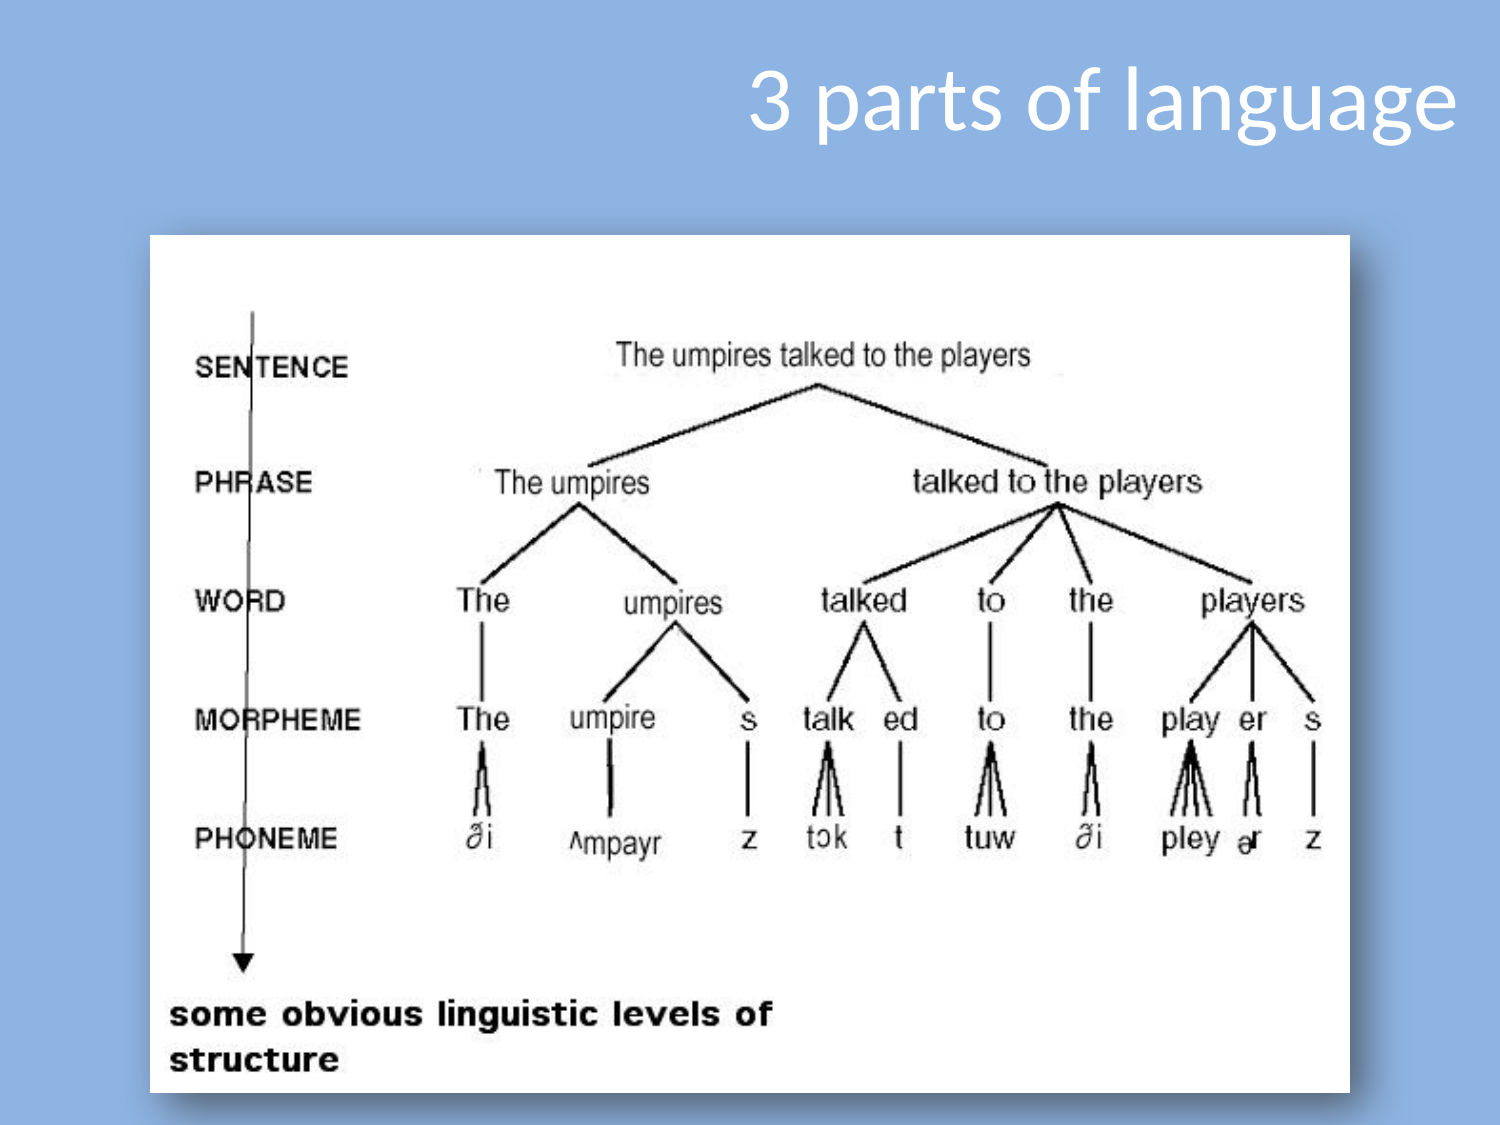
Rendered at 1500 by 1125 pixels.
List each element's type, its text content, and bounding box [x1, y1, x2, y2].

title 3 parts of language [24, 12, 1475, 175]
picture [149, 235, 1351, 1093]
